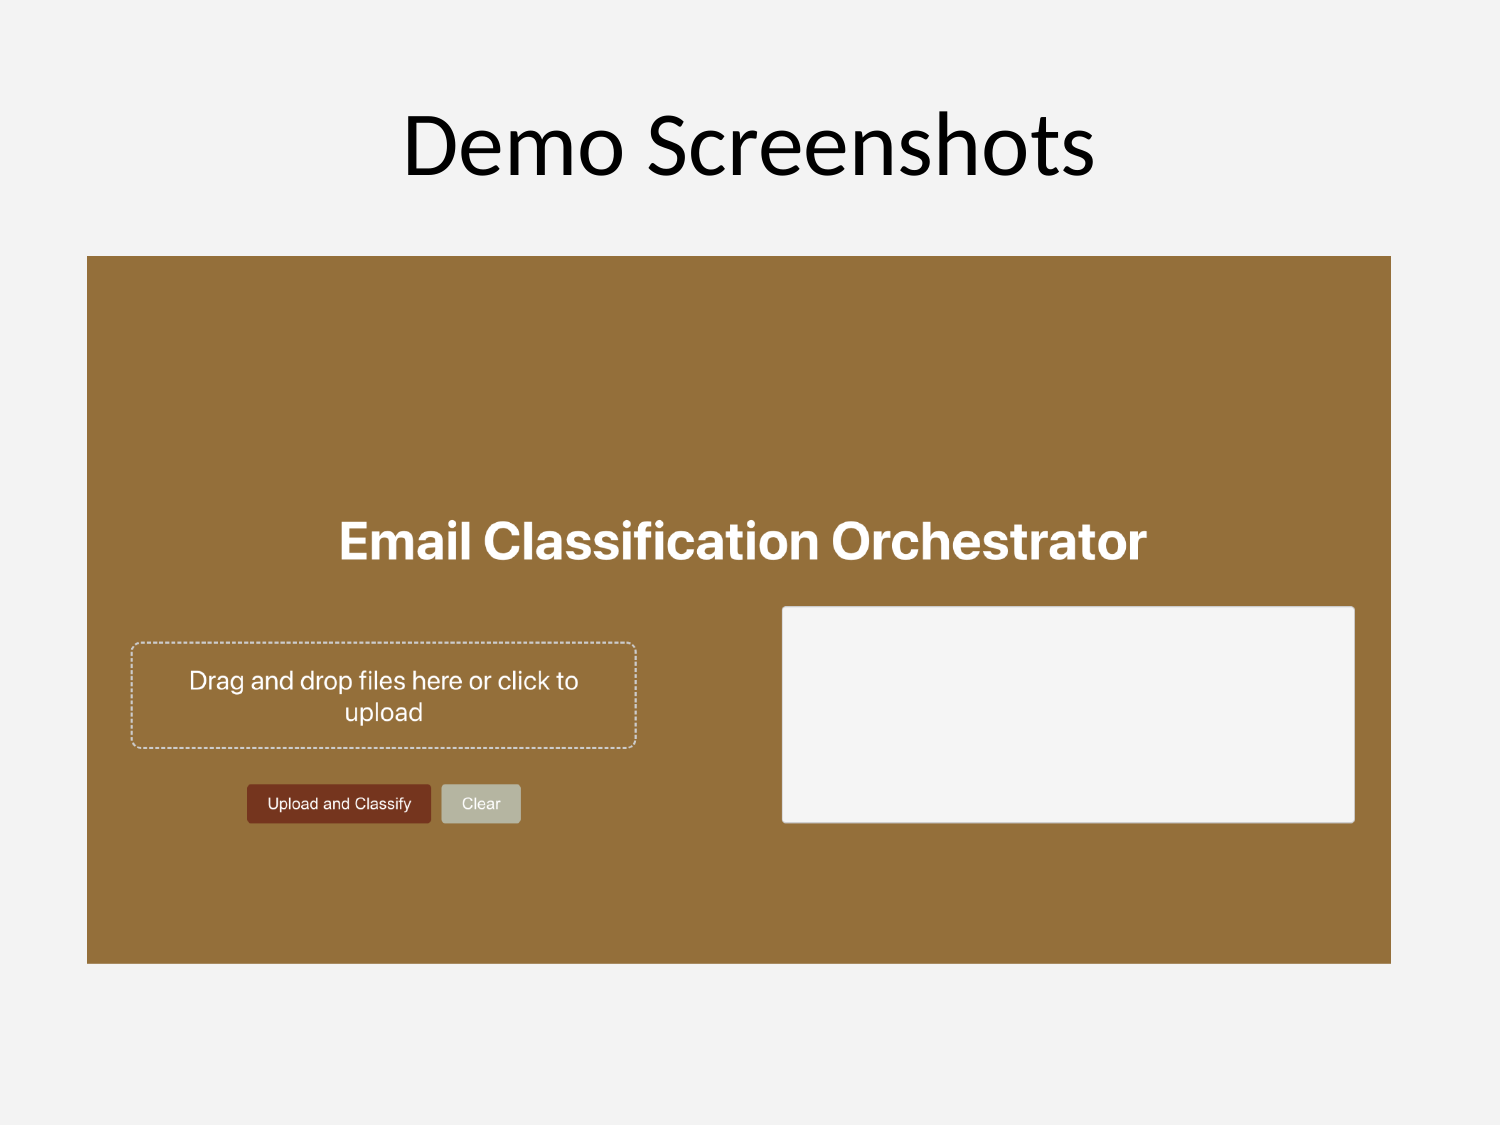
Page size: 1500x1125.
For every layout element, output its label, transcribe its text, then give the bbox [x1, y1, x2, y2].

title Demo Screenshots [75, 45, 1425, 233]
picture [87, 256, 1392, 964]
